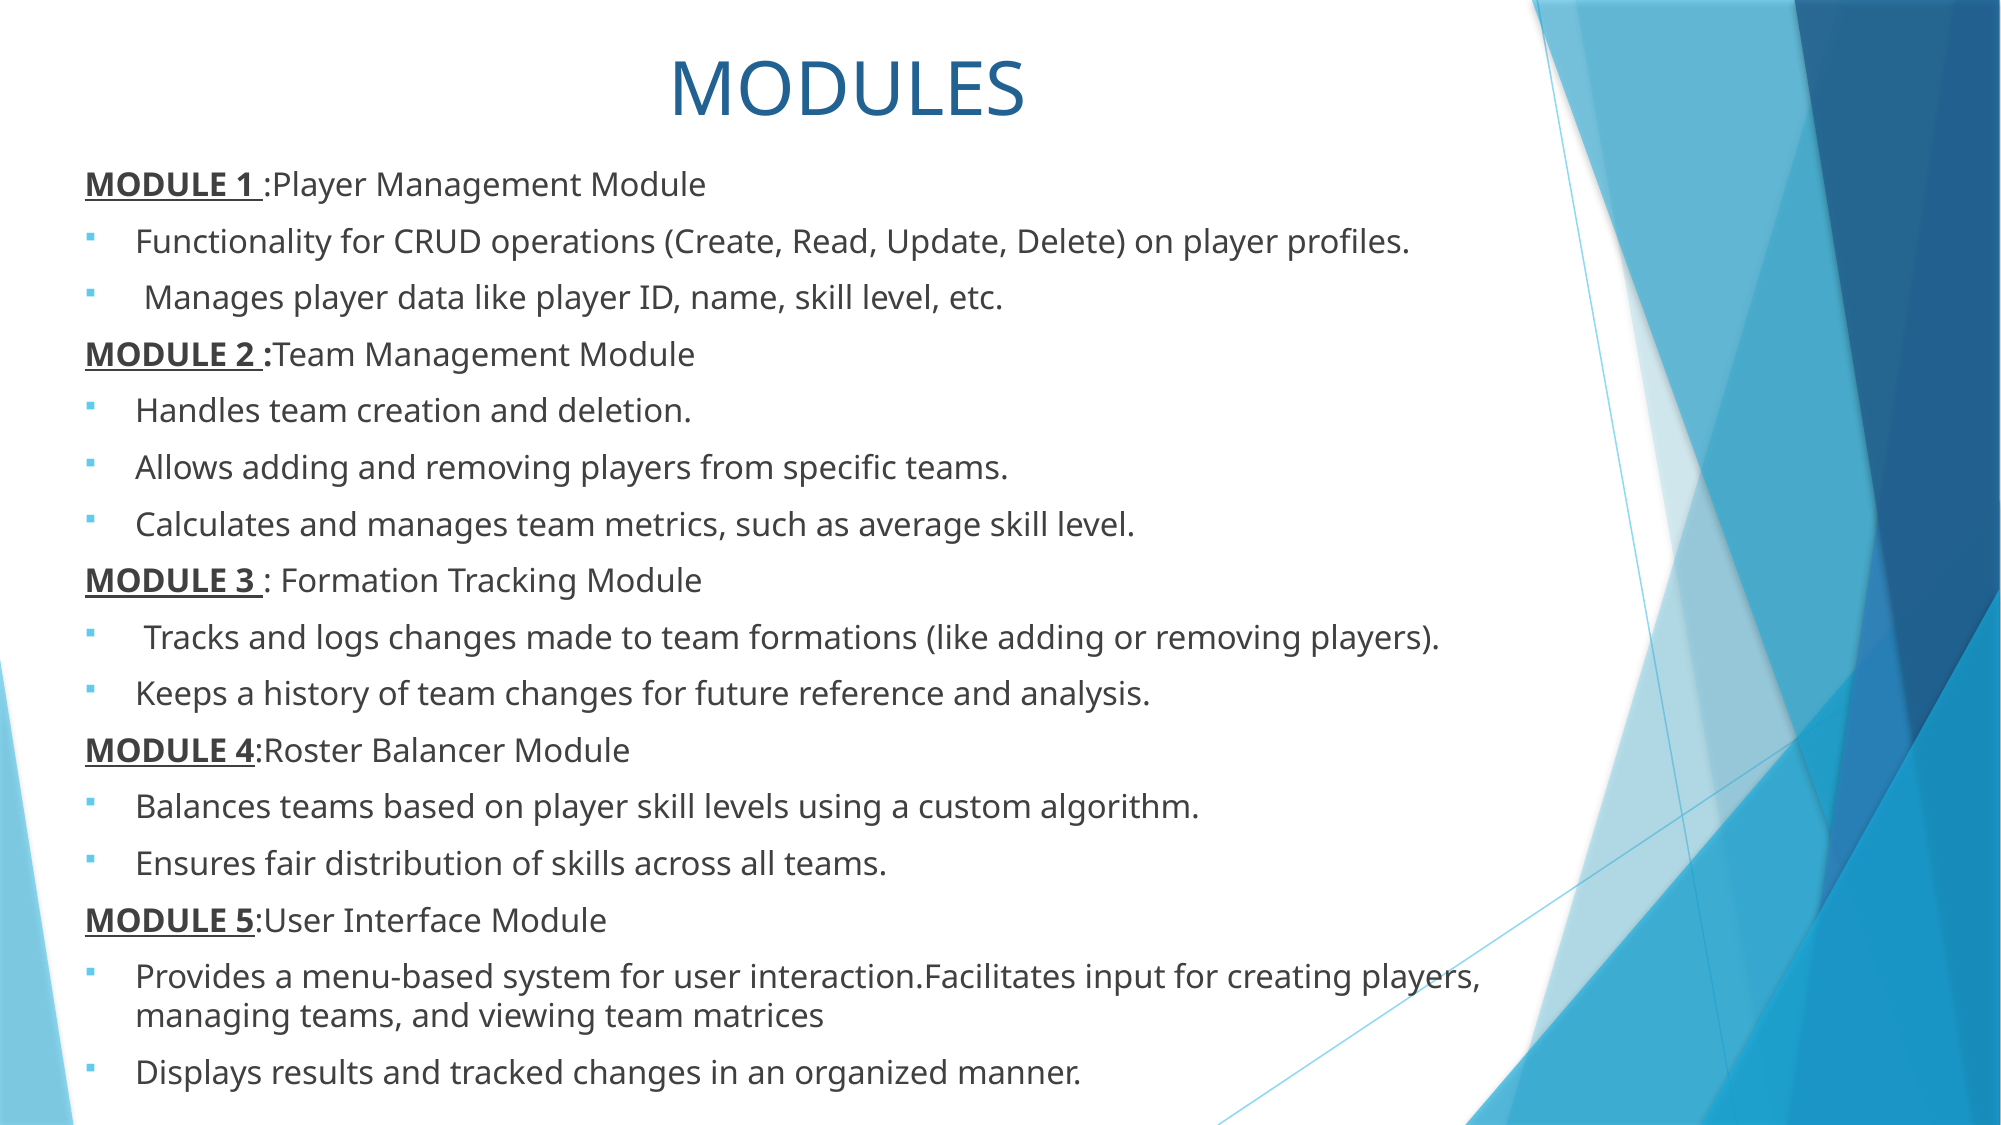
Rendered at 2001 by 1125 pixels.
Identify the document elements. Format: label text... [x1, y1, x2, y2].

list MODULE 1 :Player Management Module Functionality for CRUD operations (Create, Read, Update, Delete) on player profiles. Manages player data like player ID, name, skill level, etc. MODULE 2 :Team Management Module Handles team creation and deletion. Allows adding and removing players from specific teams. Calculates and manages team metrics, such as average skill level. MODULE 3 : Formation Tracking Module Tracks and logs changes made to team formations (like adding or removing players). Keeps a history of team changes for future reference and analysis. MODULE 4:Roster Balancer Module Balances teams based on player skill levels using a custom algorithm. Ensures fair distribution of skills across all teams. MODULE 5:User Interface Module Provides a menu-based system for user interaction.Facilitates input for creating players, managing teams, and viewing team matrices Displays results and tracked changes in an organized manner. [66, 151, 1506, 1104]
title MODULES [225, 33, 1800, 205]
